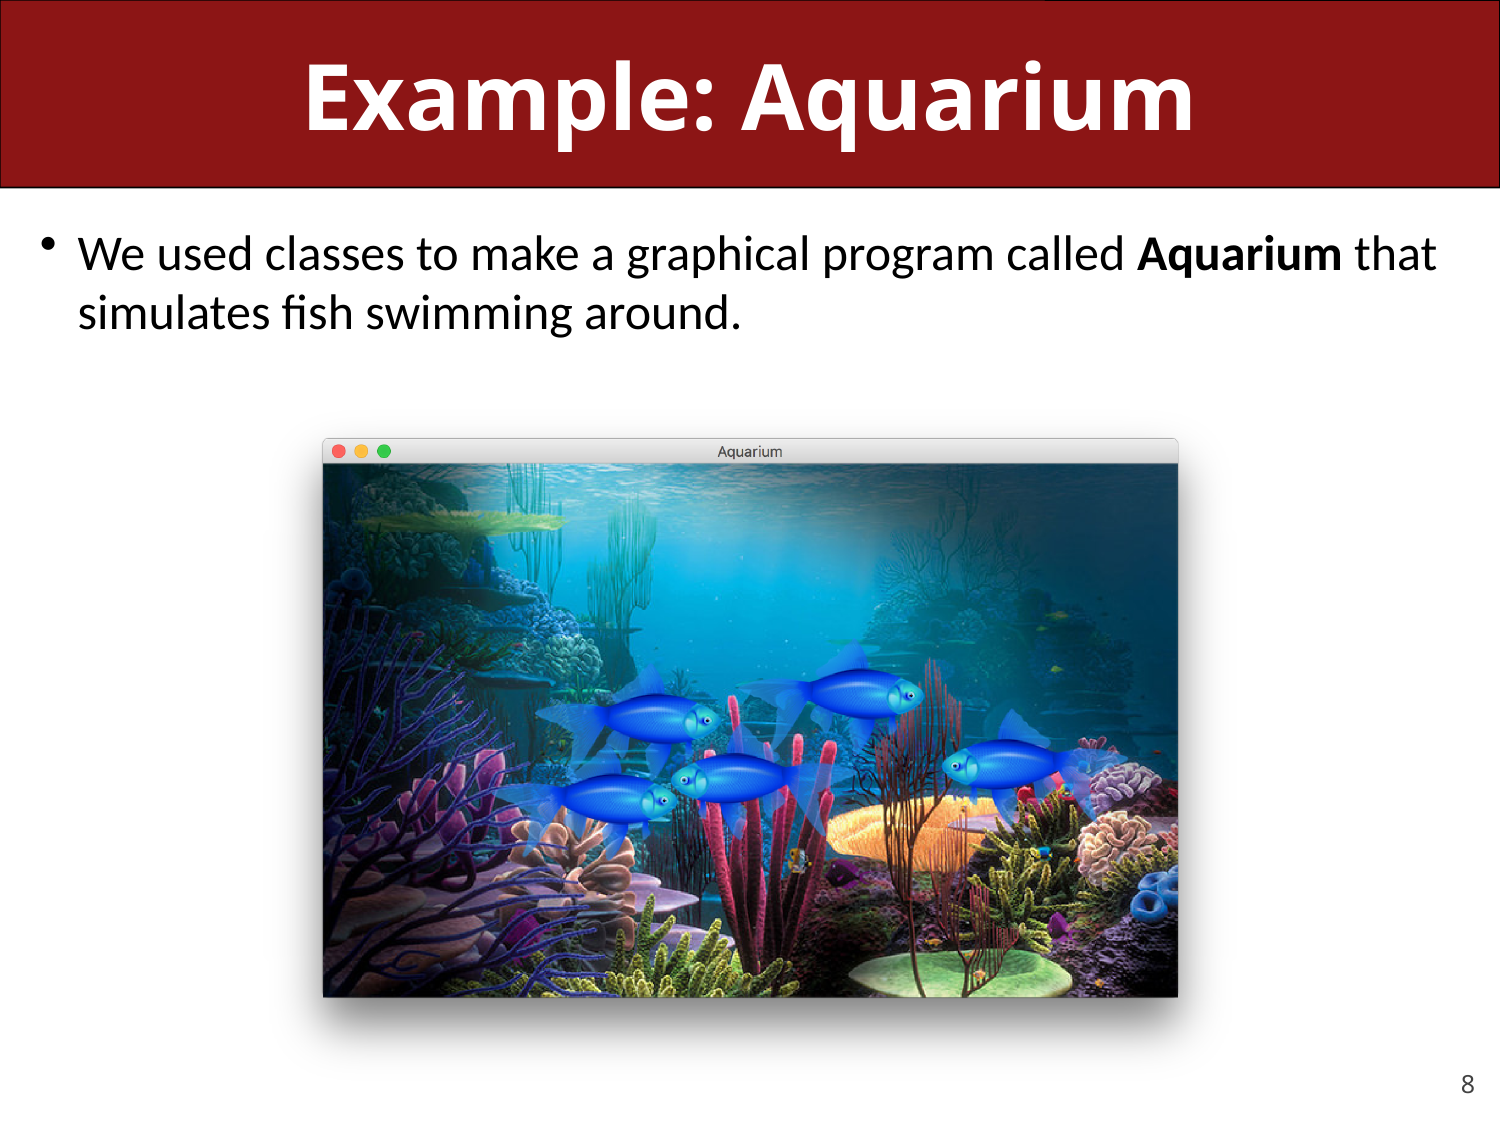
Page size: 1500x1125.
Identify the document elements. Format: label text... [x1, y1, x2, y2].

list We used classes to make a graphical program called Aquarium that simulates fish swimming around. [24, 212, 1475, 1063]
picture [259, 402, 1241, 1088]
title Example: Aquarium [75, 0, 1425, 188]
